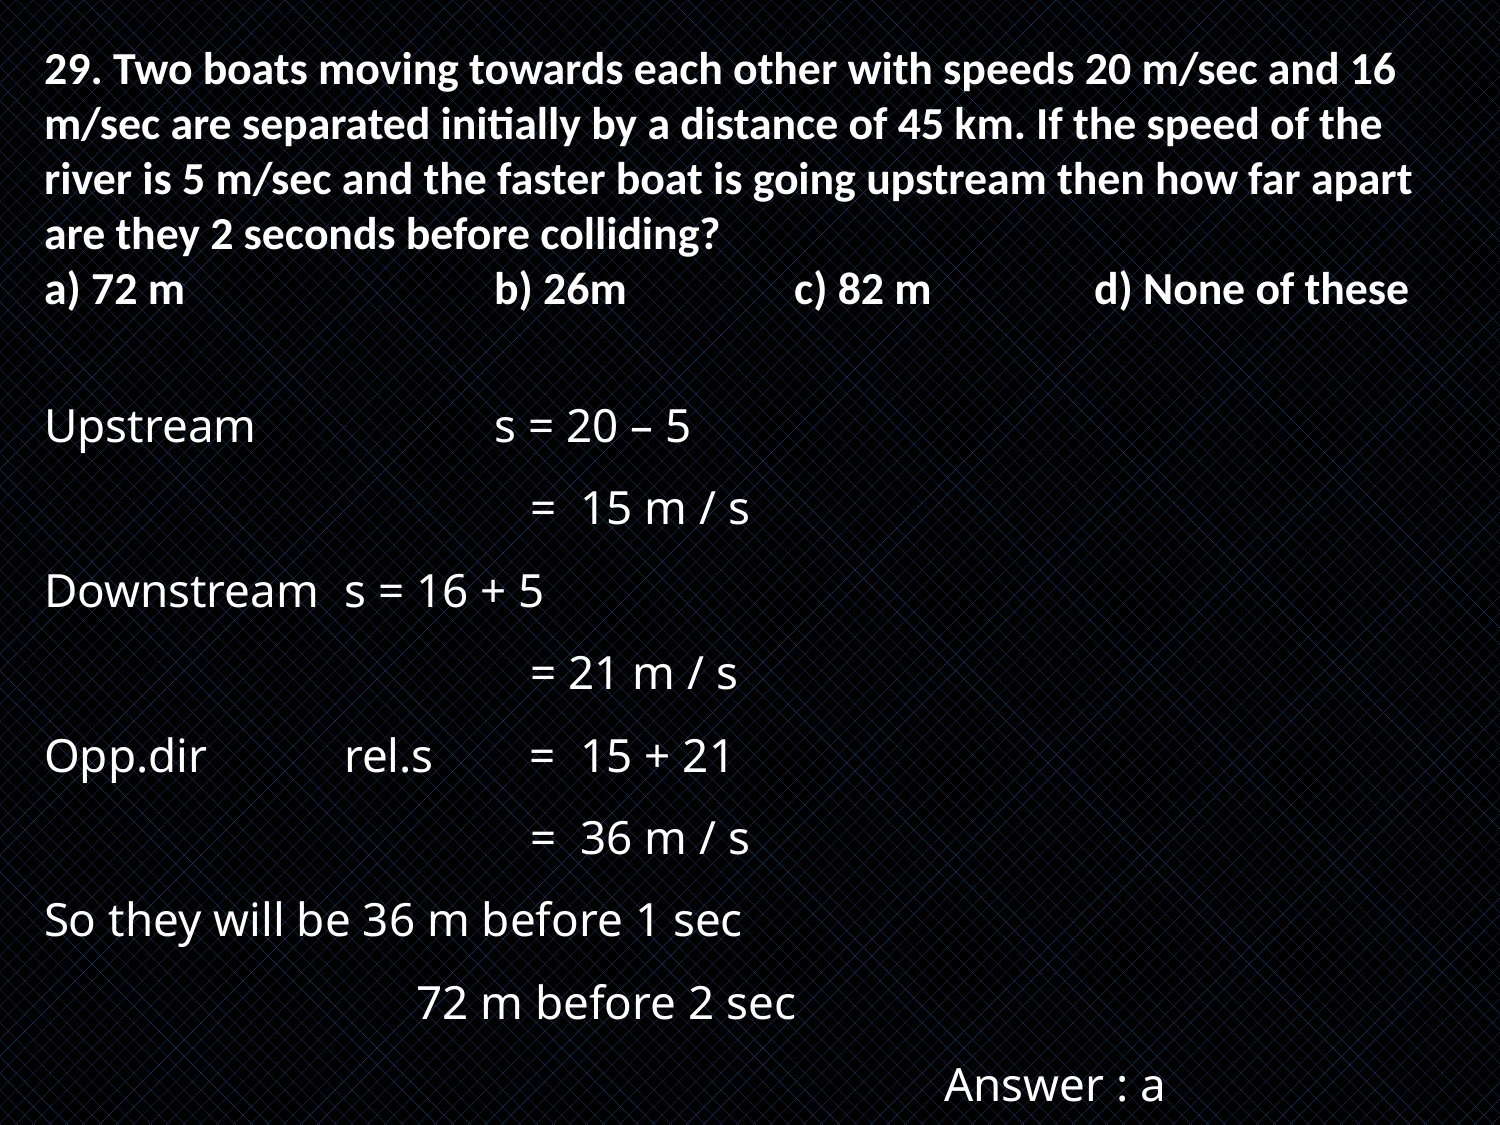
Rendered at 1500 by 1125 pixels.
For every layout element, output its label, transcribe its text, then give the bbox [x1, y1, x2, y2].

text_box 29. Two boats moving towards each other with speeds 20 m/sec and 16 m/sec are separated initially by a distance of 45 km. If the speed of the river is 5 m/sec and the faster boat is going upstream then how far apart are they 2 seconds before colliding? a) 72 m b) 26m c) 82 m d) None of these [29, 30, 1471, 321]
text_box Upstream s = 20 – 5 = 15 m / s Downstream s = 16 + 5 = 21 m / s Opp.dir rel.s = 15 + 21 = 36 m / s So they will be 36 m before 1 sec 72 m before 2 sec Answer : a [29, 361, 1459, 1119]
